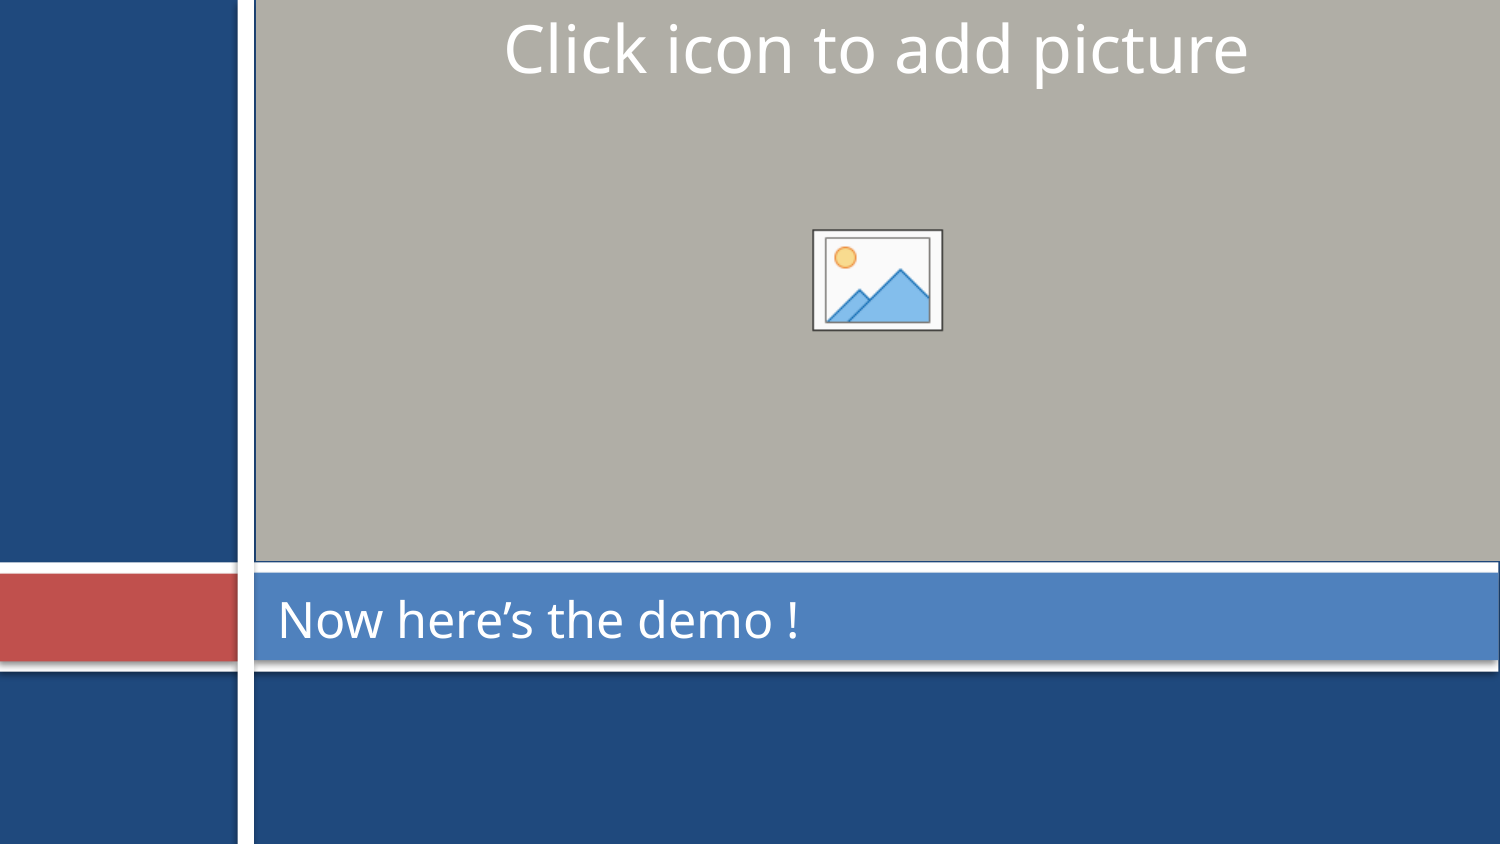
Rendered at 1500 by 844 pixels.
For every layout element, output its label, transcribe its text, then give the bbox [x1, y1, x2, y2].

title Now here’s the demo ! [262, 581, 1463, 657]
picture [255, 0, 1500, 562]
